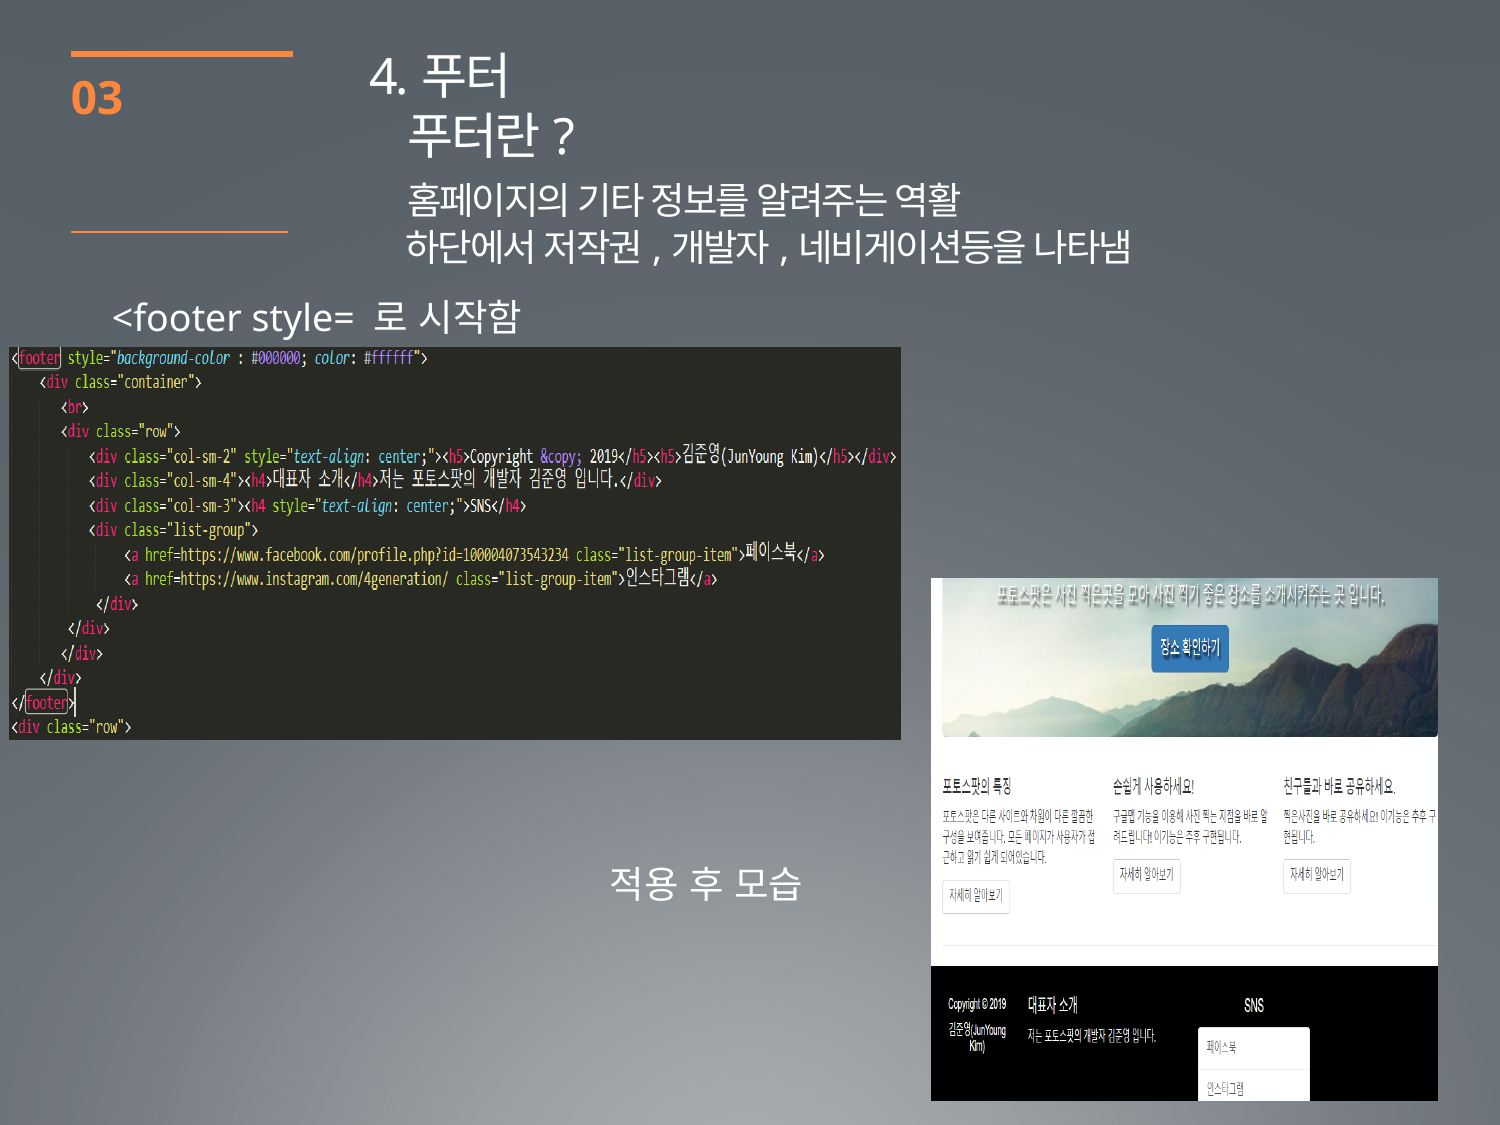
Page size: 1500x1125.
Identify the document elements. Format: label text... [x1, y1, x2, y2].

text_box 03 [56, 61, 139, 132]
picture [0, 0, 1500, 1125]
text_box 적용 후 모습 [595, 853, 926, 914]
text_box 4.푸터 푸터란? 홈페이지의 기타 정보를 알려주는 역활 하단에서 저작권,개발자,네비게이션등을 나타냄 [354, 36, 1437, 167]
text_box <footer style= 로 시작함 [97, 286, 861, 345]
